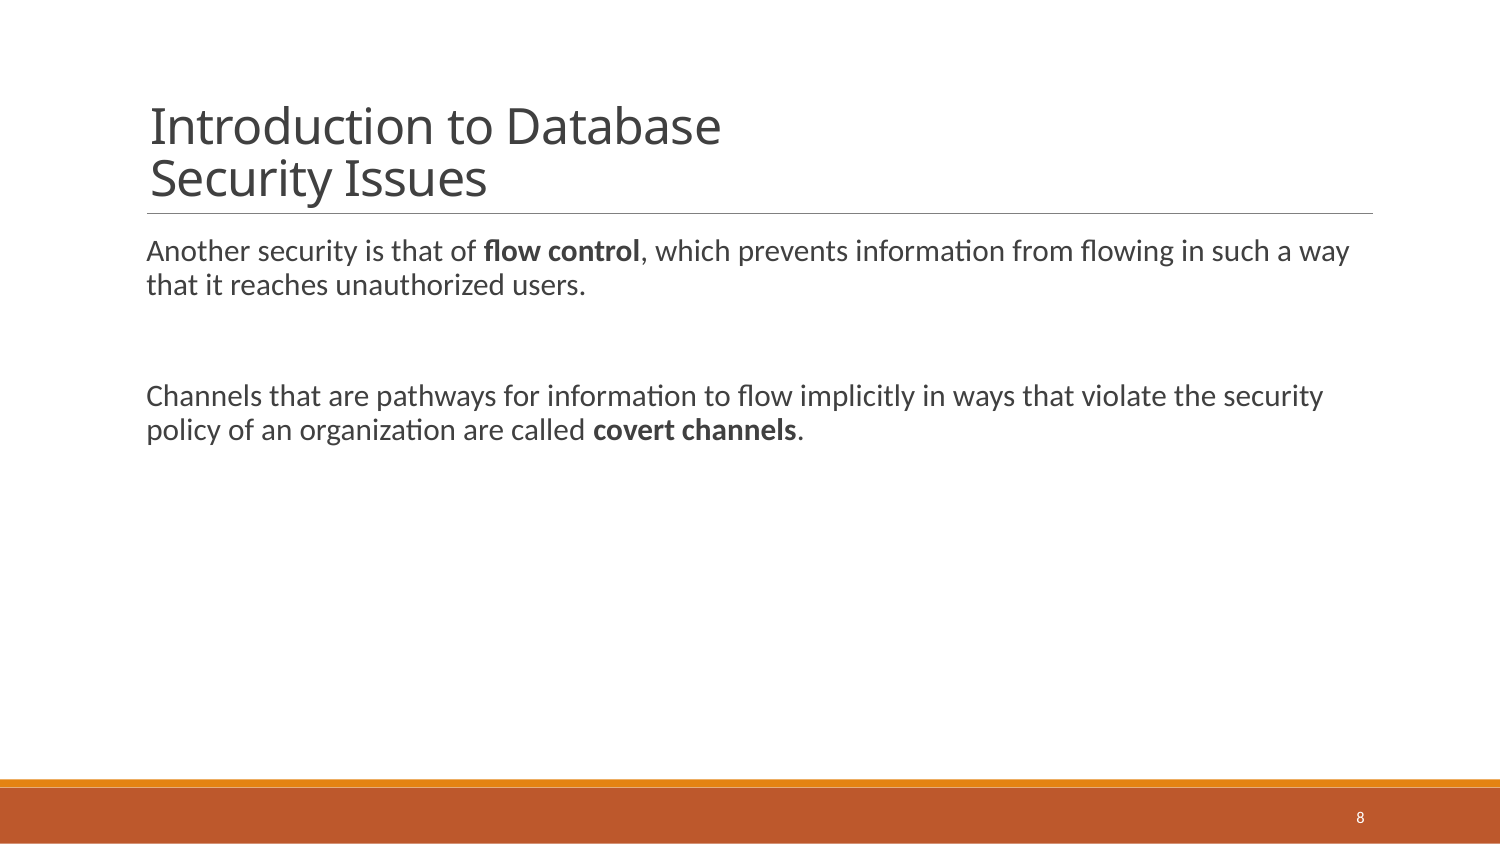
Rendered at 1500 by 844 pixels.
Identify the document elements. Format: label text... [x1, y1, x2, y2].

slide_number 8 [1218, 794, 1380, 840]
list Another security is that of flow control, which prevents information from flowing in such a way that it reaches unauthorized users. Channels that are pathways for information to flow implicitly in ways that violate the security policy of an organization are called covert channels. [135, 227, 1373, 723]
title Introduction to Database Security Issues [135, 35, 1373, 214]
